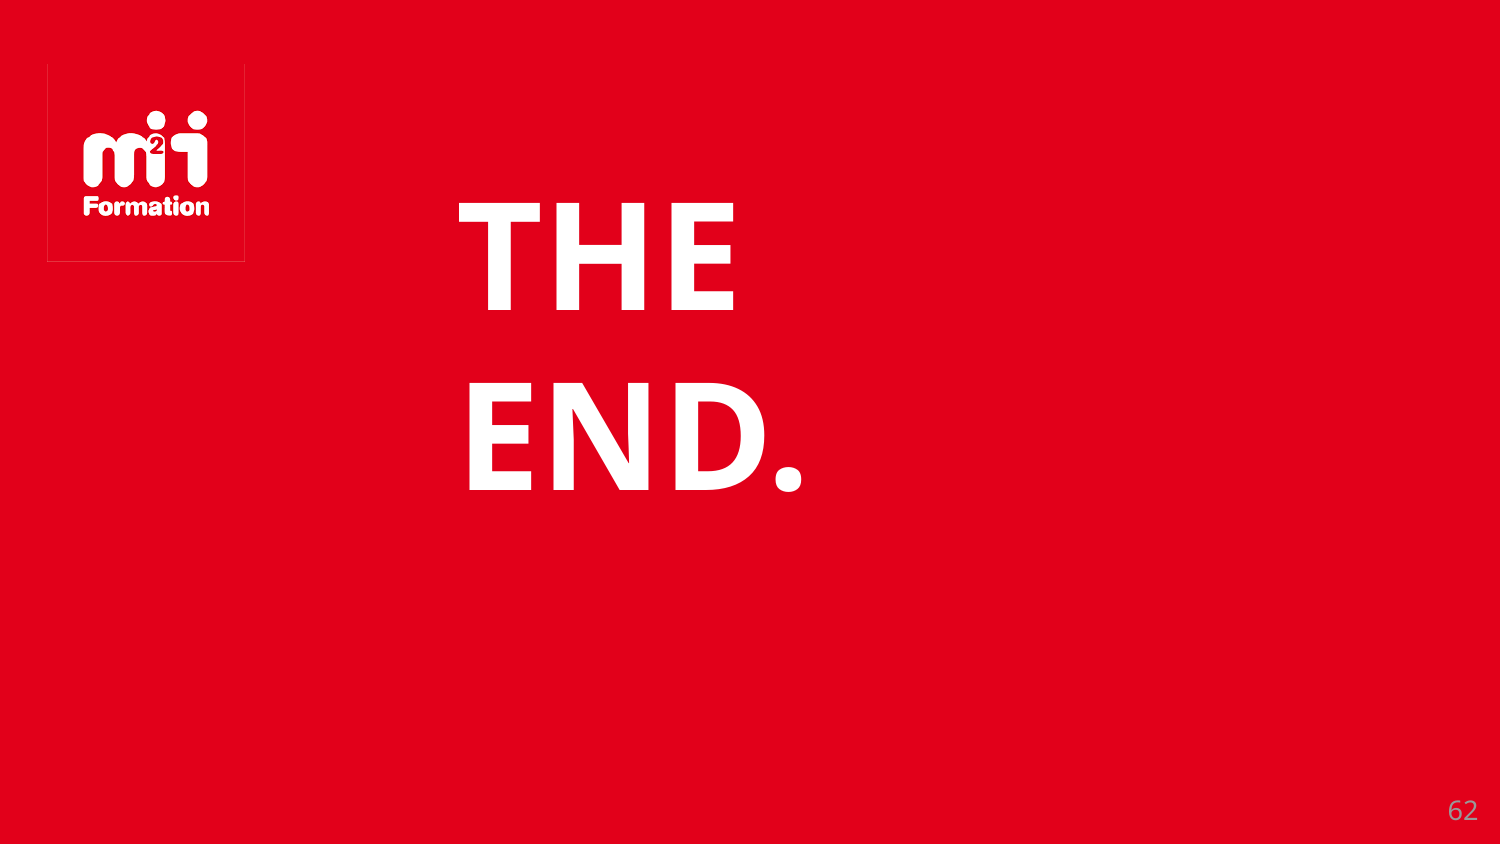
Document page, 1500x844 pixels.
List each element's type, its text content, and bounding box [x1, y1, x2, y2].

title THE END. [441, 145, 1134, 581]
slide_number ‹#› [1403, 779, 1494, 844]
picture [46, 64, 245, 263]
